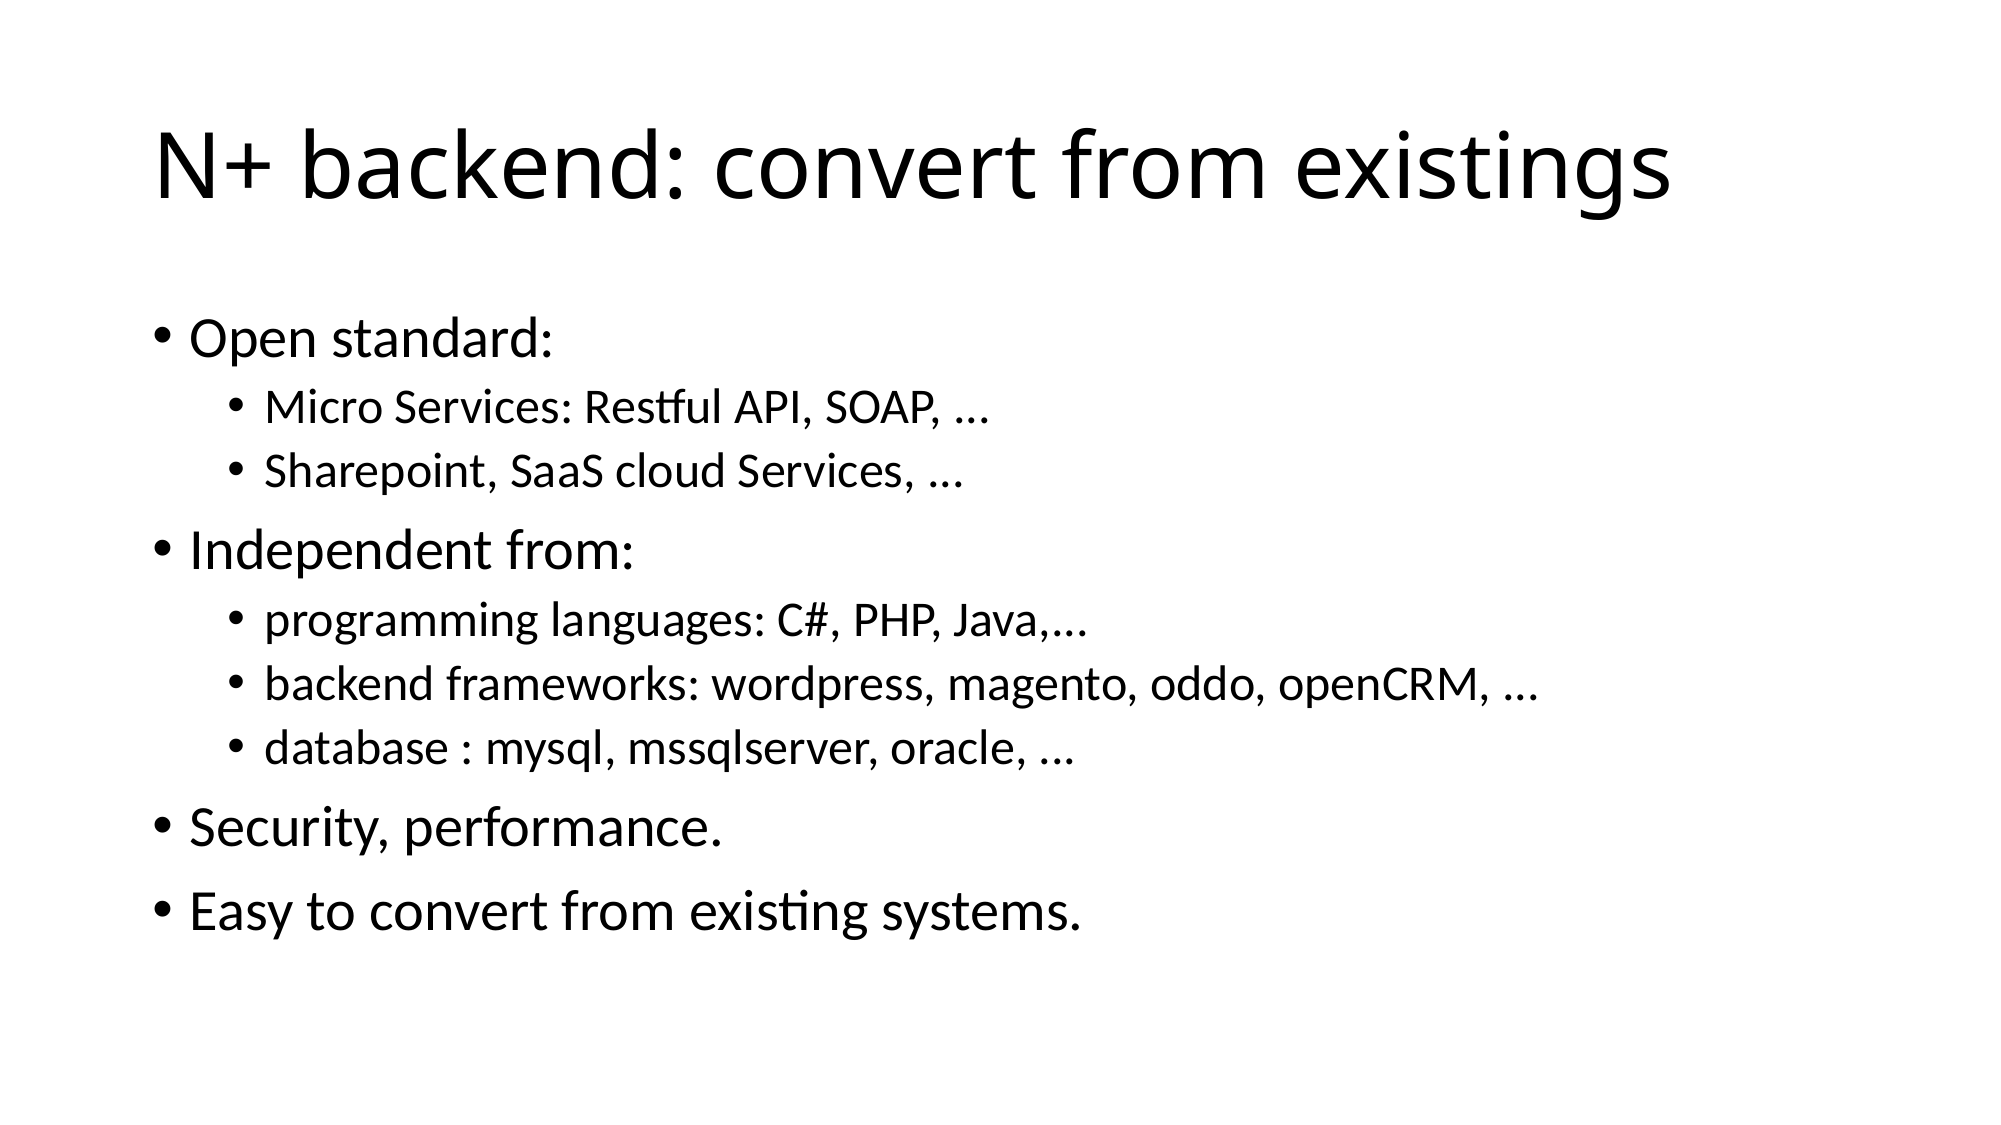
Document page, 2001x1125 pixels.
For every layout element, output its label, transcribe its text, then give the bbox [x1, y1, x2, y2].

title N+ backend: convert from existings [137, 59, 1863, 278]
list Open standard: Micro Services: Restful API, SOAP, ... Sharepoint, SaaS cloud Services, ... Independent from: programming languages: C#, PHP, Java,... backend frameworks: wordpress, magento, oddo, openCRM, ... database : mysql, mssqlserver, oracle, ... Security, performance. Easy to convert from existing systems. [137, 299, 1863, 1014]
